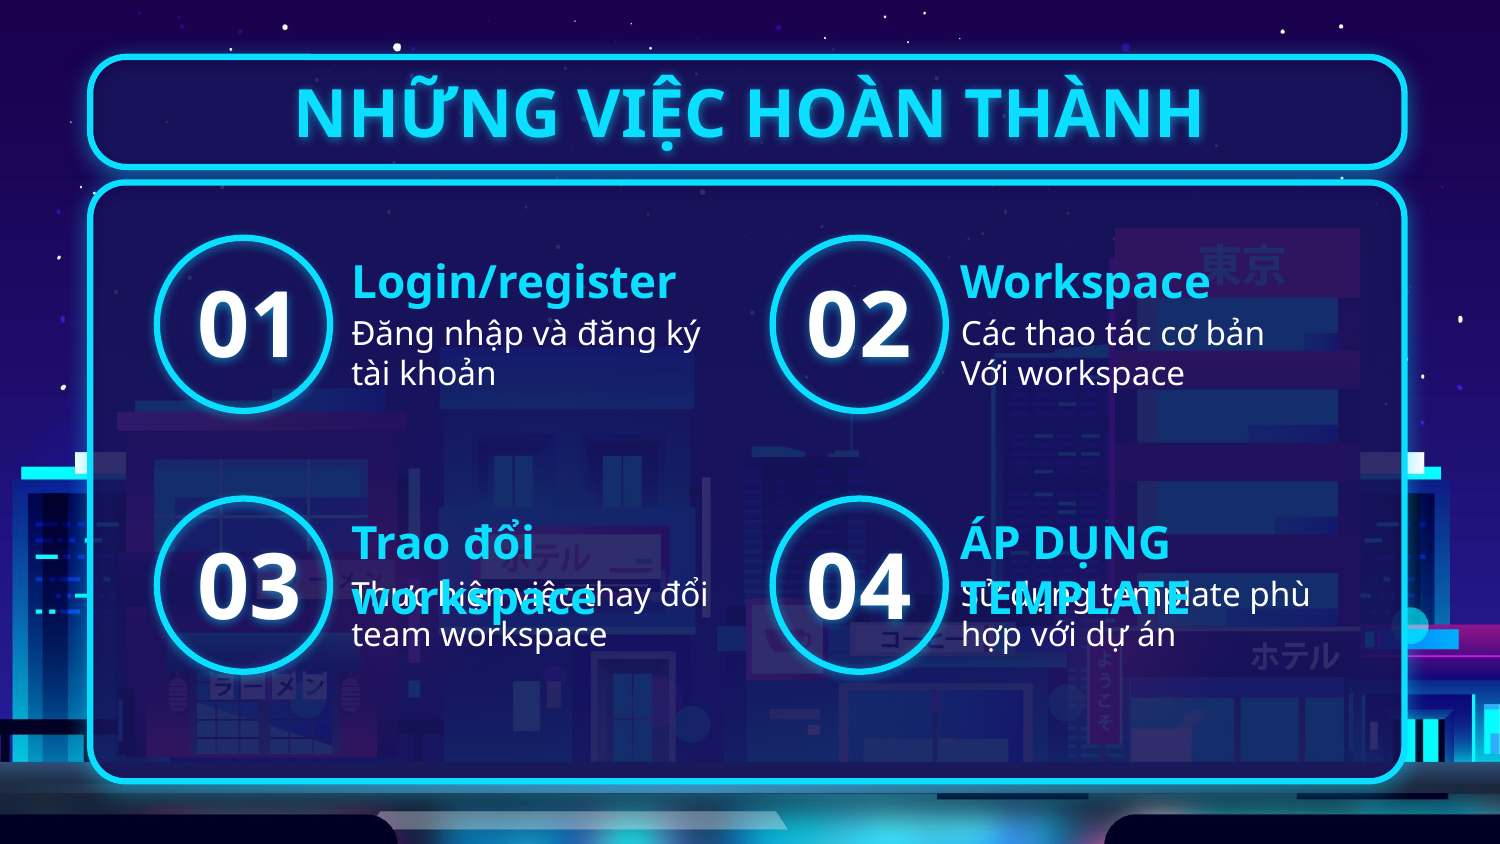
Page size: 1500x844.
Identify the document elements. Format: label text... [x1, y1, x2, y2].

subtitle Workspace [945, 237, 1344, 327]
subtitle Trao đổi workspace [336, 498, 767, 587]
title NHỮNG VIỆC HOÀN THÀNH [118, 56, 1382, 151]
text_box [182, 237, 305, 263]
subtitle Thực hiện việc thay đổi team workspace [336, 587, 734, 669]
subtitle Các thao tác cơ bản Với workspace [945, 327, 1344, 408]
text_box [205, 402, 282, 411]
title 01 [163, 267, 337, 392]
picture [0, 0, 1500, 844]
text_box [821, 663, 898, 672]
text_box [797, 498, 921, 524]
subtitle Sử dụng template phù hợp với dự án [945, 587, 1344, 669]
subtitle Đăng nhập và đăng ký tài khoản [336, 327, 734, 408]
title 03 [163, 529, 336, 653]
text_box [798, 237, 921, 263]
subtitle Login/register [336, 237, 734, 327]
text_box [820, 402, 898, 411]
title 02 [772, 267, 945, 392]
subtitle ÁP DỤNG TEMPLATE [945, 498, 1344, 587]
text_box [205, 663, 282, 672]
text_box [182, 498, 305, 524]
title 04 [772, 529, 945, 653]
